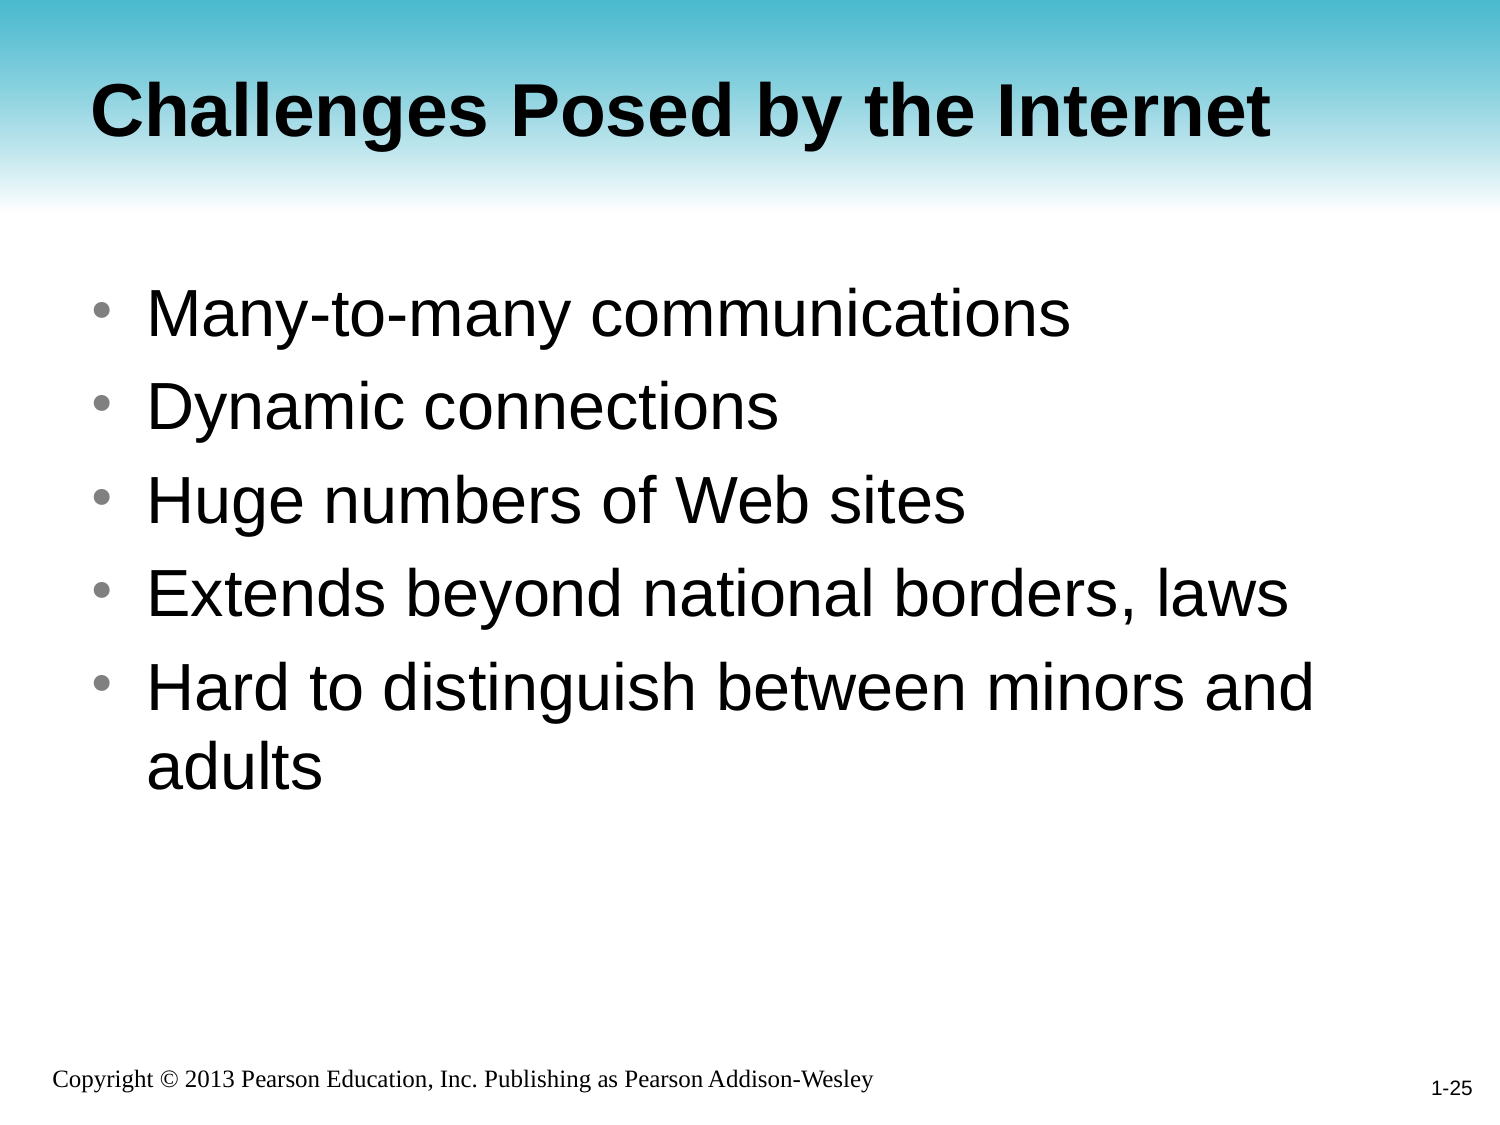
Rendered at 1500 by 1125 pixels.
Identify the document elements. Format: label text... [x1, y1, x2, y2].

title Challenges Posed by the Internet [74, 12, 1438, 201]
list Many-to-many communications Dynamic connections Huge numbers of Web sites Extends beyond national borders, laws Hard to distinguish between minors and adults [74, 262, 1438, 938]
slide_number 1-25 [1174, 1049, 1488, 1125]
